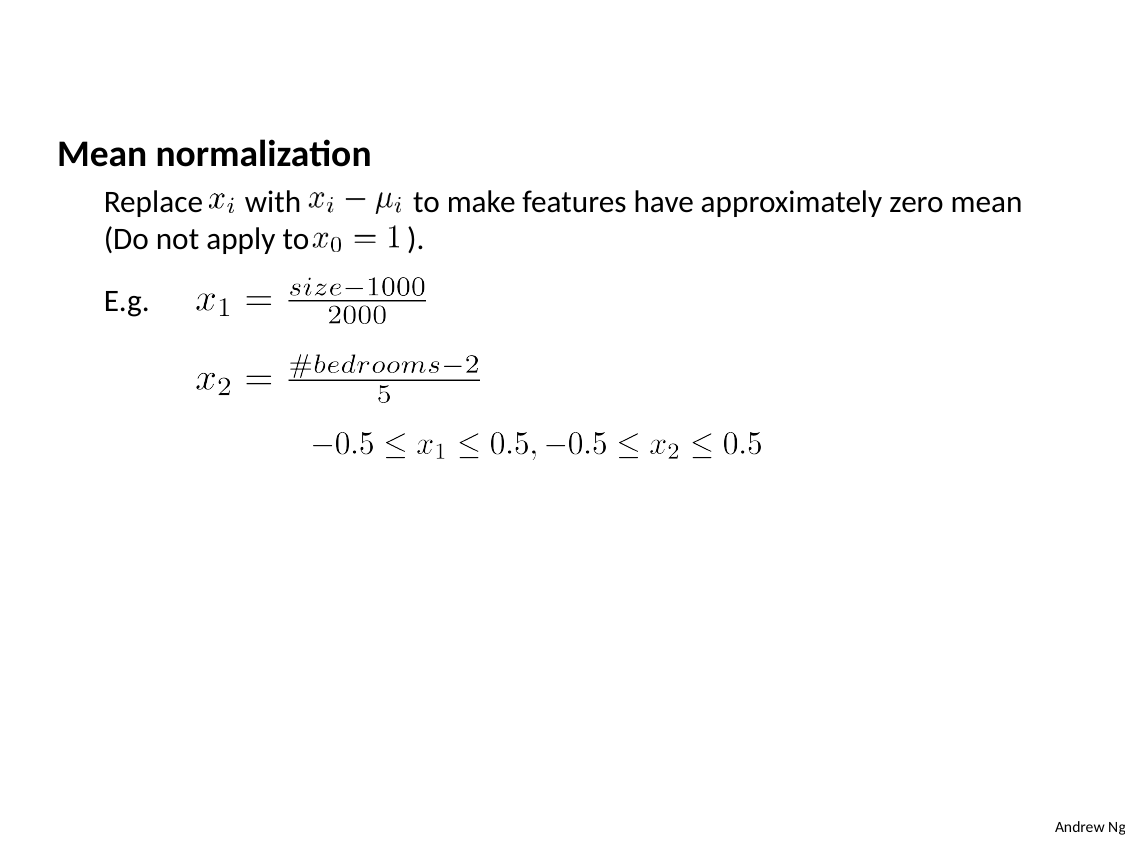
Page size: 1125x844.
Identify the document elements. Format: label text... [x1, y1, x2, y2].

text_box Replace with to make features have approximately zero mean (Do not apply to ). [88, 182, 1069, 264]
text_box Mean normalization [42, 121, 1079, 182]
picture [313, 432, 761, 461]
picture [208, 193, 234, 213]
picture [308, 192, 402, 214]
picture [312, 225, 399, 253]
picture [196, 277, 427, 324]
picture [196, 354, 480, 404]
text_box E.g. [88, 272, 661, 325]
